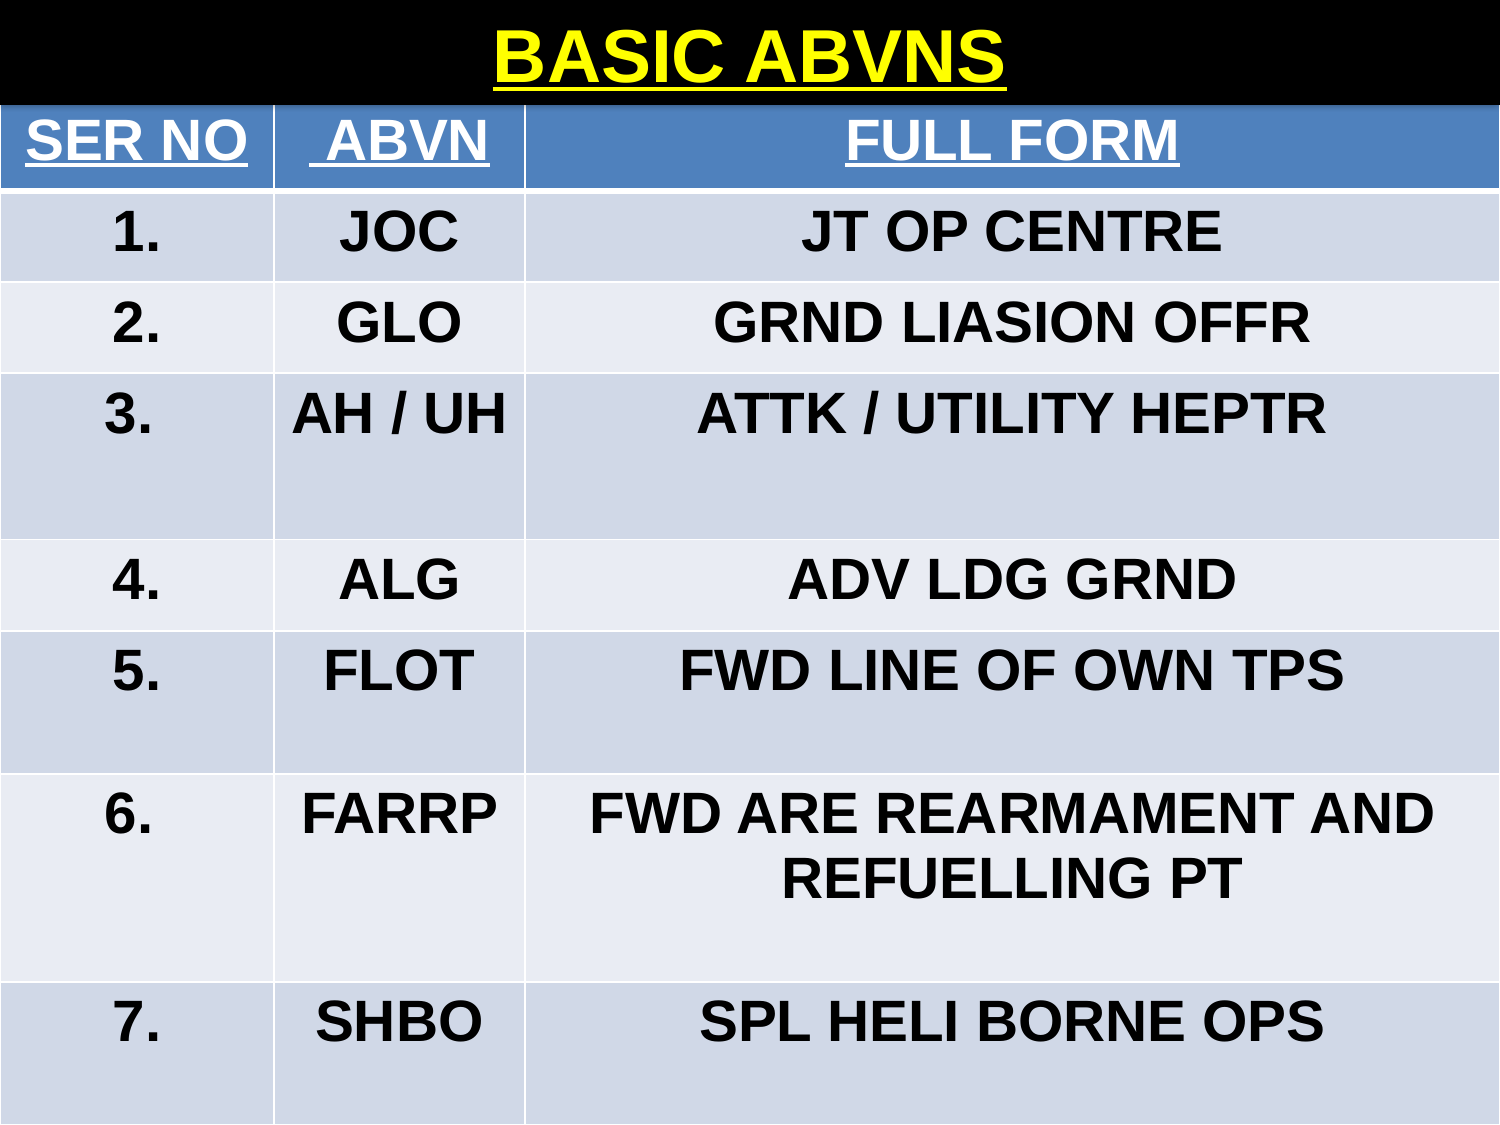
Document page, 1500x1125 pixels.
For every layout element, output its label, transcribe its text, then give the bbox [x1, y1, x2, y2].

table_cell ADV LDG GRND [526, 540, 1499, 630]
table_cell SHBO [275, 983, 524, 1124]
table_cell ATTK / UTILITY HEPTR [526, 374, 1499, 539]
table_cell 4. [1, 540, 273, 630]
table_cell 7. [1, 983, 273, 1124]
table_cell 1. [1, 194, 273, 281]
table_cell ALG [275, 540, 524, 630]
table_cell FLOT [275, 632, 524, 773]
table_cell GRND LIASION OFFR [526, 283, 1499, 372]
text_box BASIC ABVNS [0, 0, 1500, 105]
table_cell JT OP CENTRE [526, 194, 1499, 281]
table_cell FWD ARE REARMAMENT AND REFUELLING PT [526, 775, 1499, 981]
table_cell 6. [1, 775, 273, 981]
table_cell JOC [275, 194, 524, 281]
table_cell 5. [1, 632, 273, 773]
table_cell SPL HELI BORNE OPS [526, 983, 1499, 1124]
table_header FULL FORM [526, 113, 1499, 188]
table_cell 3. [1, 374, 273, 539]
table_cell GLO [275, 283, 524, 372]
table_cell 2. [1, 283, 273, 372]
table_cell FARRP [275, 775, 524, 981]
table_cell AH / UH [275, 374, 524, 539]
table_header SER NO [1, 113, 273, 188]
table_cell FWD LINE OF OWN TPS [526, 632, 1499, 773]
table_header ABVN [275, 113, 524, 188]
